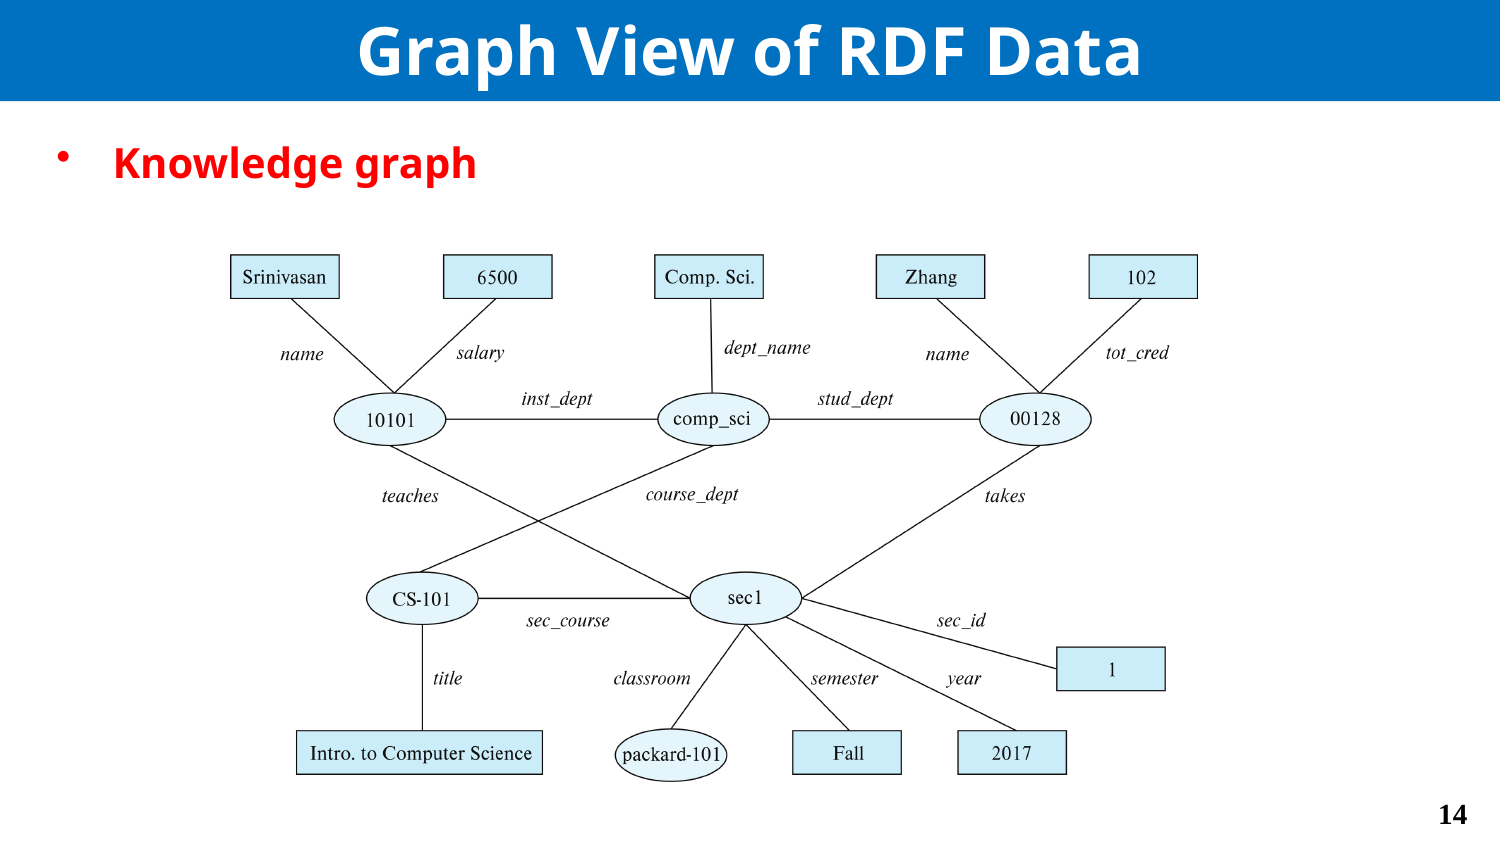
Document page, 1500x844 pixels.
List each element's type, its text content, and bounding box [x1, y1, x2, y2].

title Graph View of RDF Data [0, 0, 1500, 102]
list Knowledge graph [41, 129, 1447, 754]
picture [229, 254, 1198, 783]
